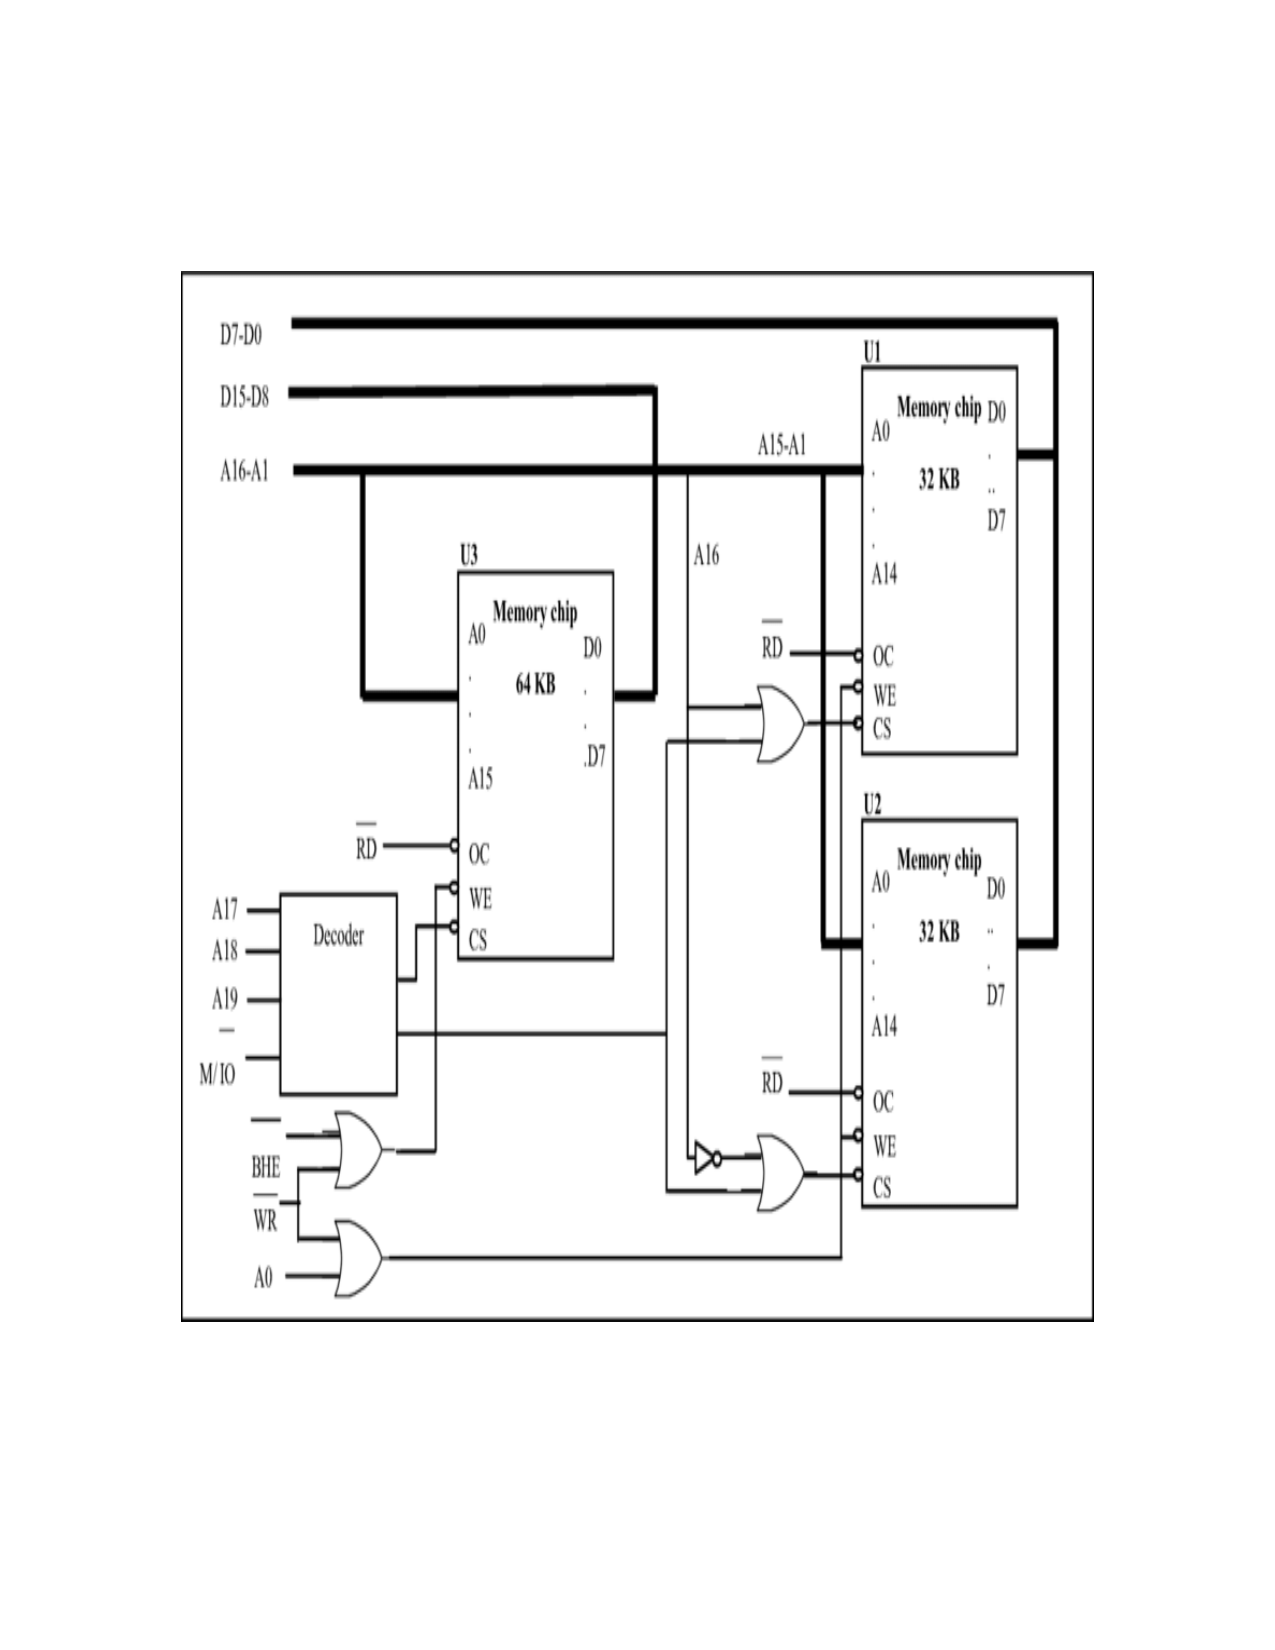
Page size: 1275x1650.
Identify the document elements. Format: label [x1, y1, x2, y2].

picture [180, 271, 1094, 1322]
